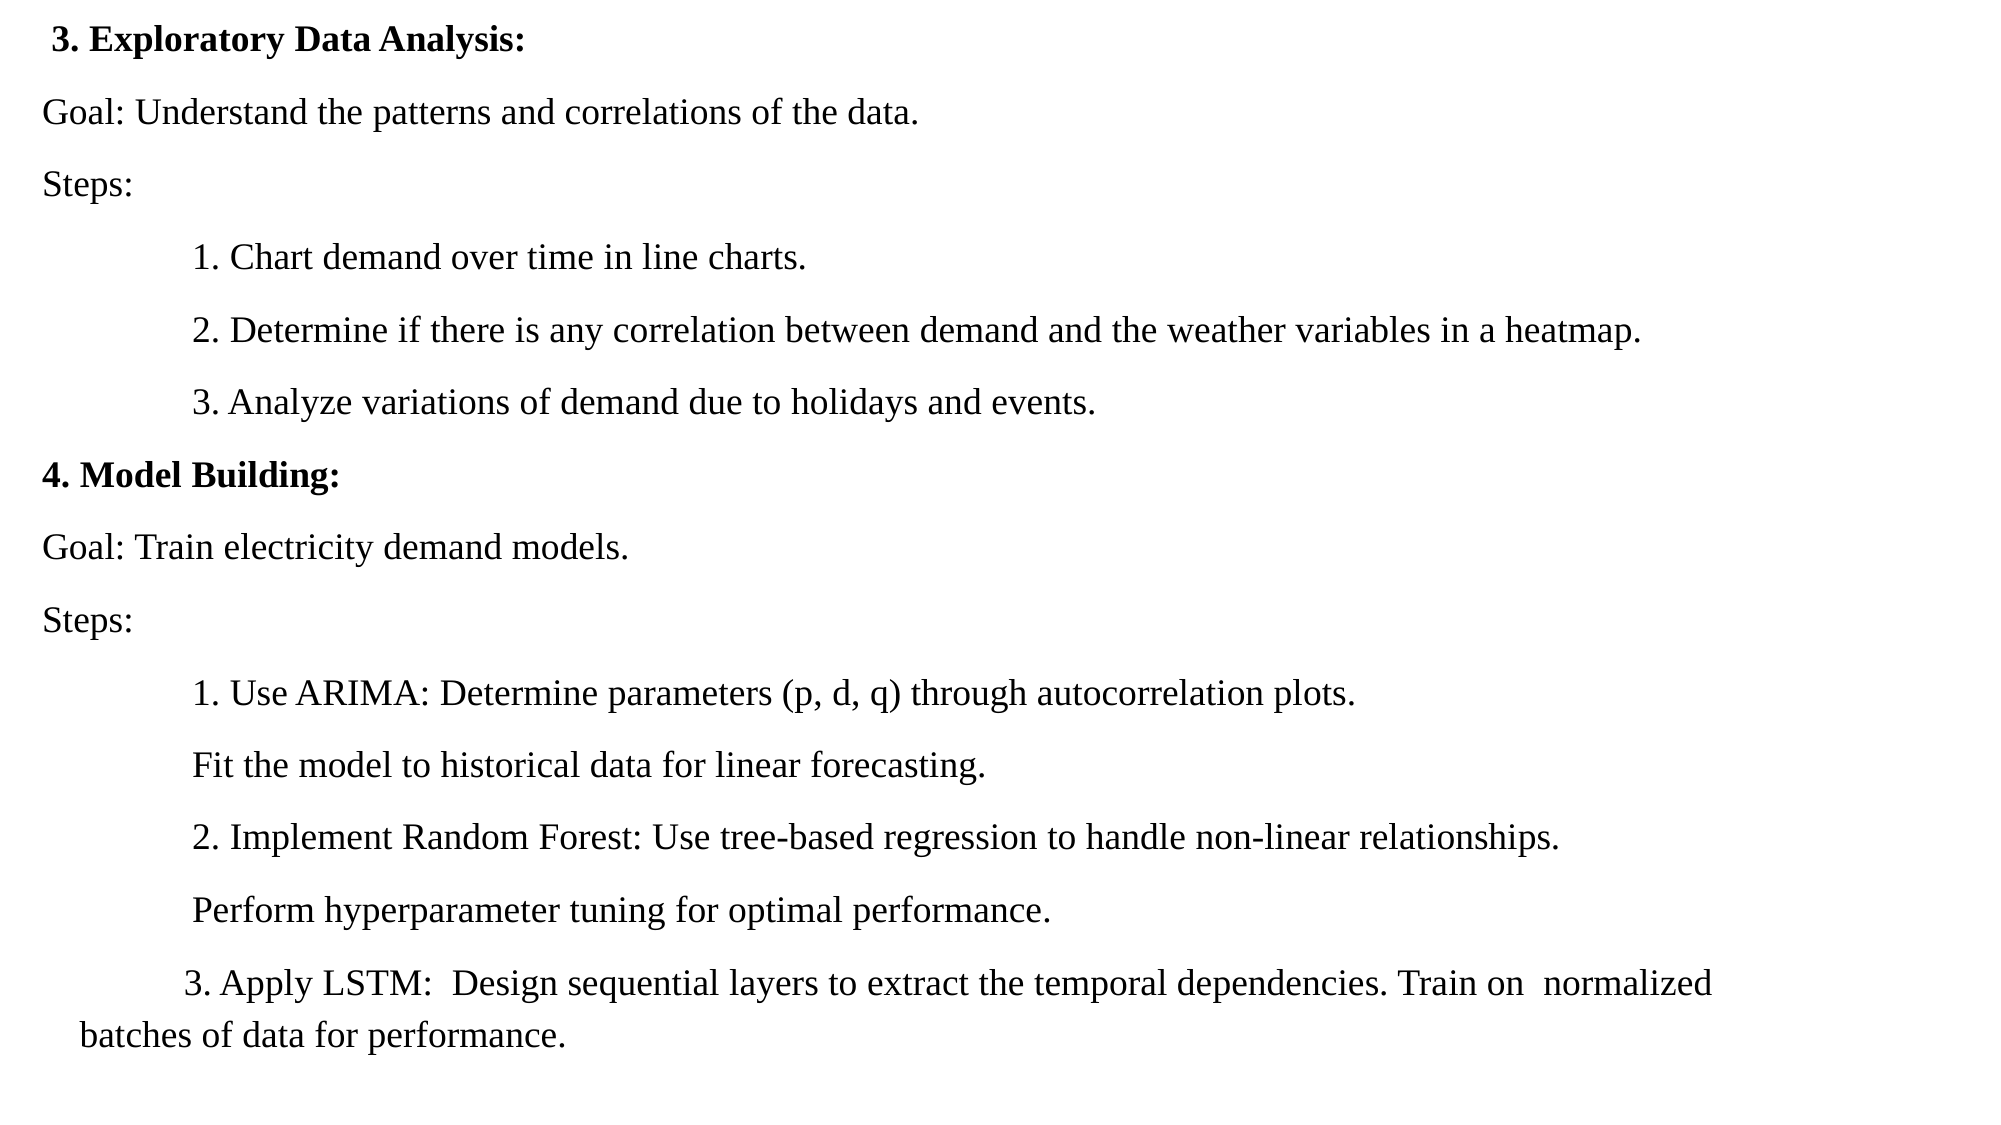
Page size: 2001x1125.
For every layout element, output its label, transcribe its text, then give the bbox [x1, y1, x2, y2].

list 3. Exploratory Data Analysis: Goal: Understand the patterns and correlations of the data. Steps: 1. Chart demand over time in line charts. 2. Determine if there is any correlation between demand and the weather variables in a heatmap. 3. Analyze variations of demand due to holidays and events. 4. Model Building: Goal: Train electricity demand models. Steps: 1. Use ARIMA: Determine parameters (p, d, q) through autocorrelation plots. Fit the model to historical data for linear forecasting. 2. Implement Random Forest: Use tree-based regression to handle non-linear relationships. Perform hyperparameter tuning for optimal performance. 3. Apply LSTM: Design sequential layers to extract the temporal dependencies. Train on normalized batches of data for performance. [26, 0, 1842, 714]
